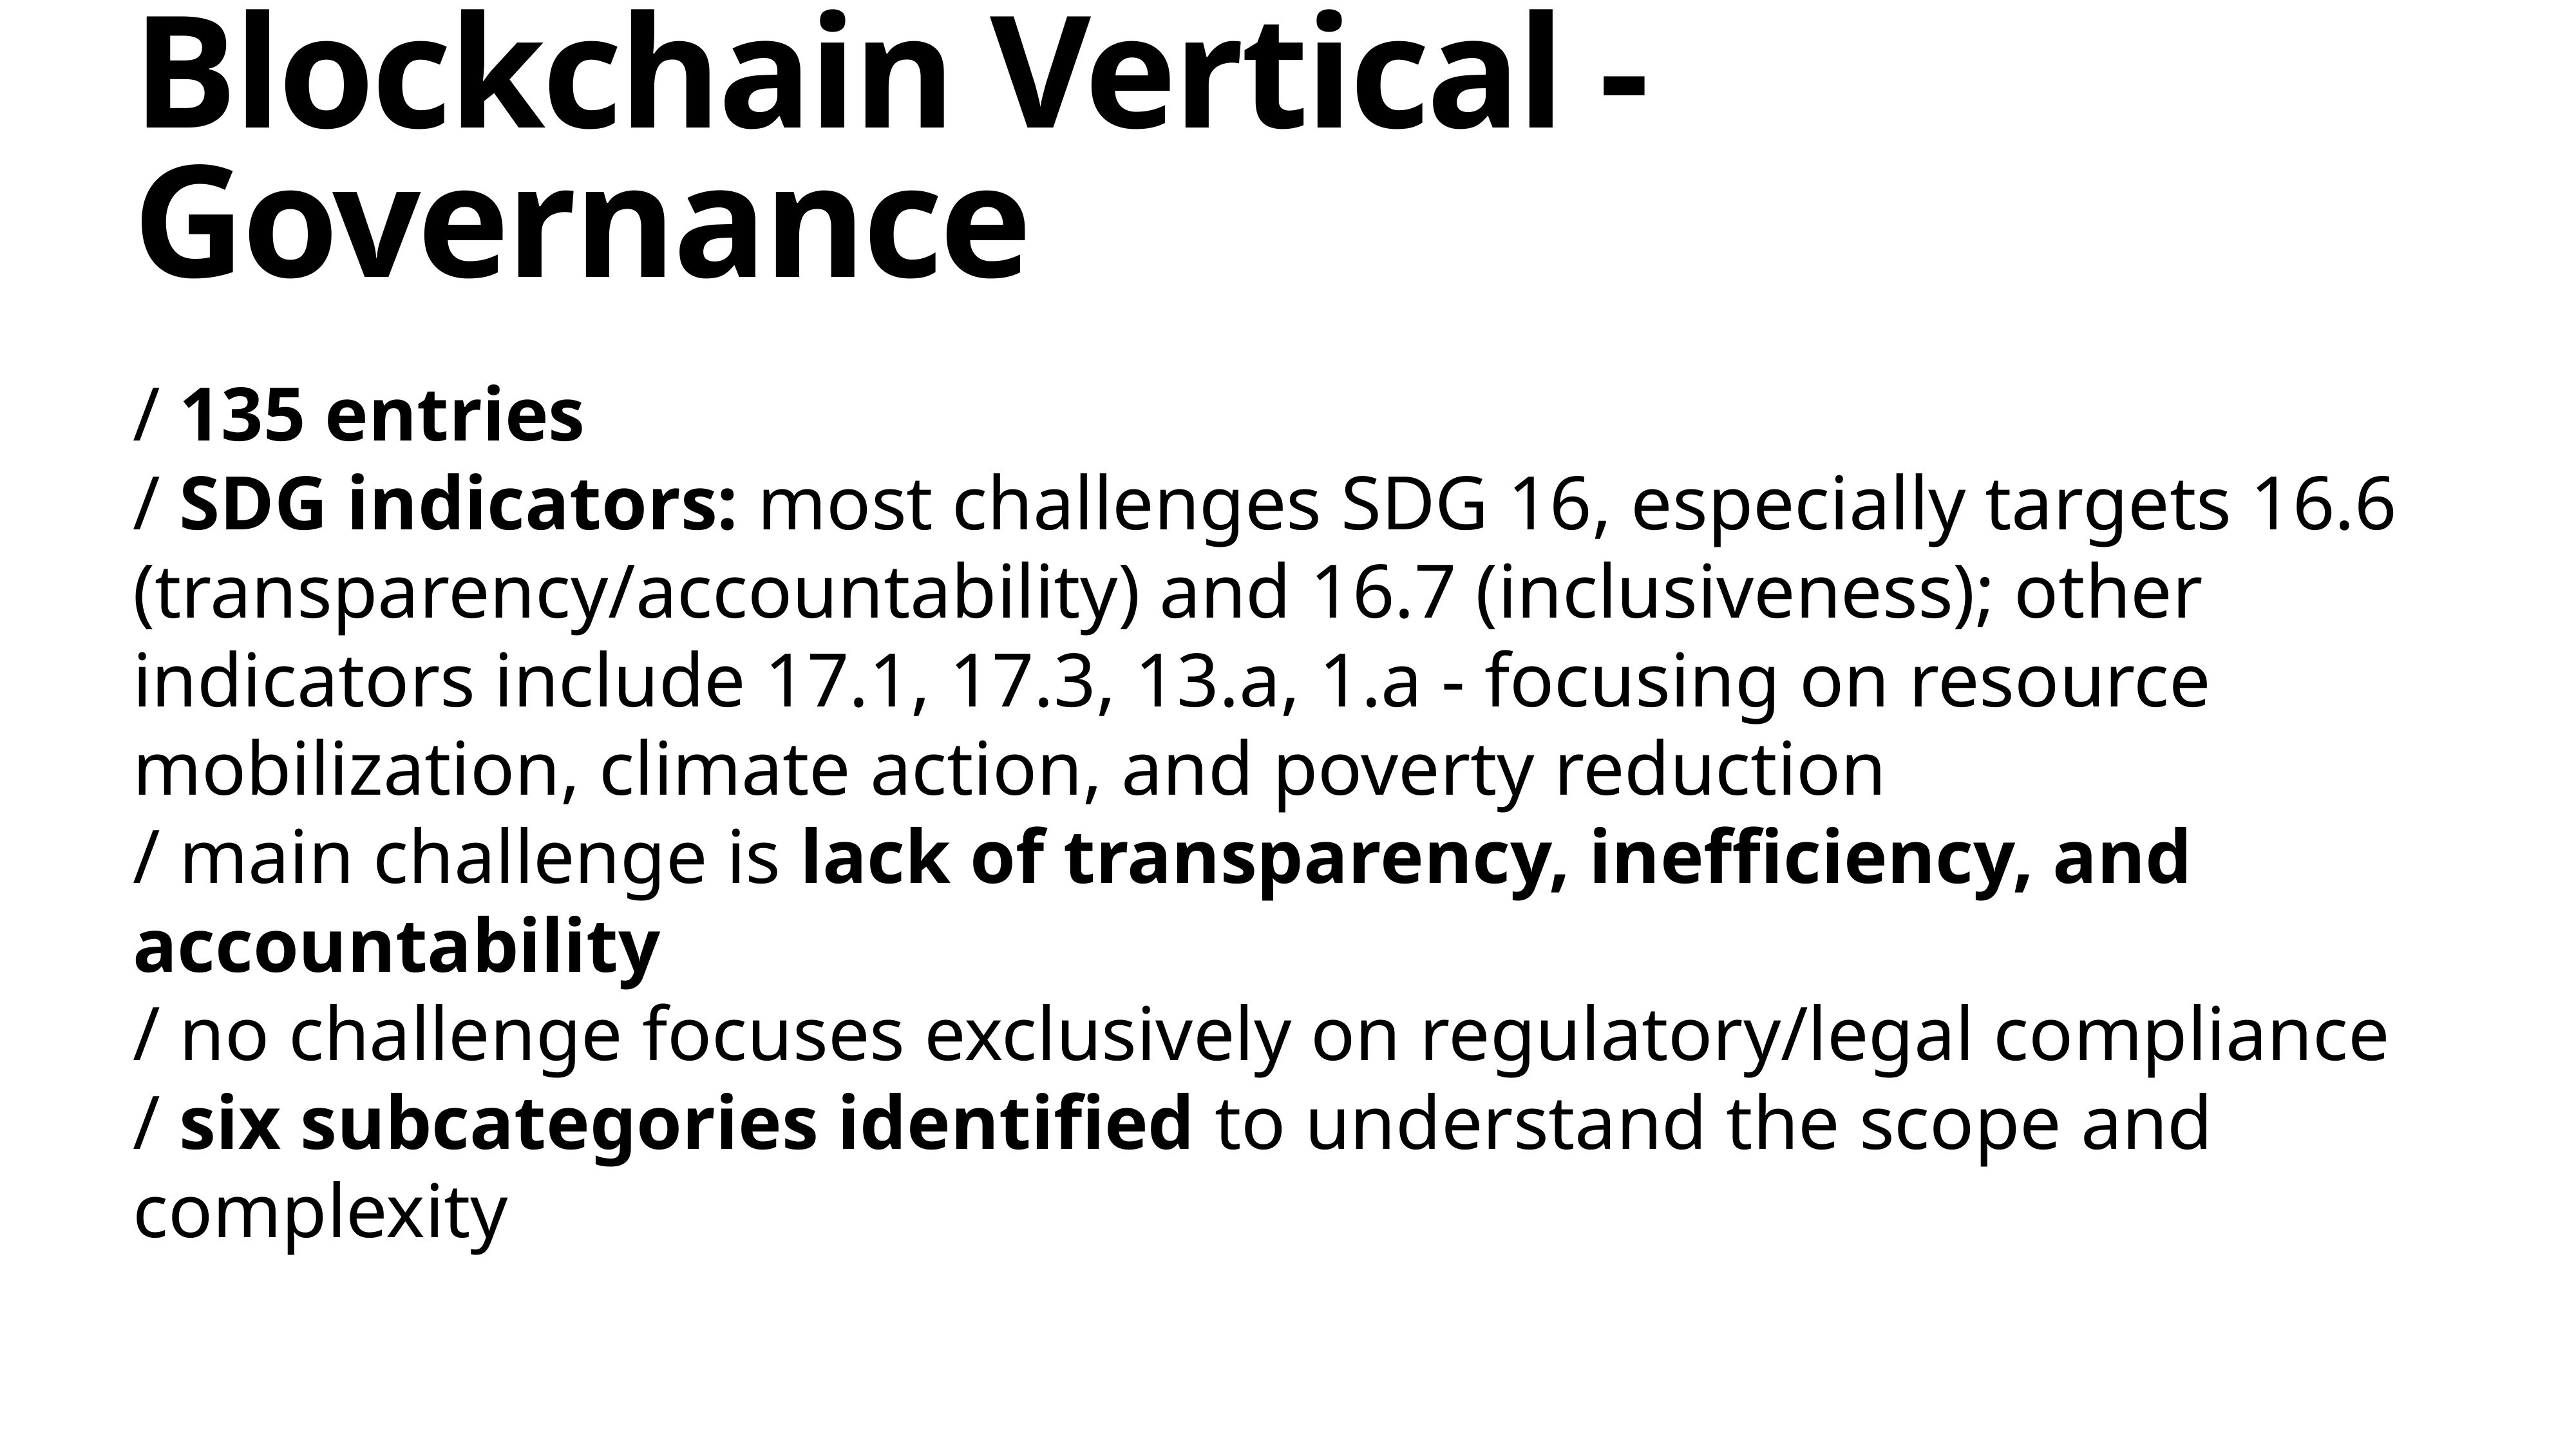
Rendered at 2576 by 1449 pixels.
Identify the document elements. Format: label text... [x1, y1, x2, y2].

subtitle / 135 entries / SDG indicators: most challenges SDG 16, especially targets 16.6 (transparency/accountability) and 16.7 (inclusiveness); other indicators include 17.1, 17.3, 13.a, 1.a - focusing on resource mobilization, climate action, and poverty reduction / main challenge is lack of transparency, inefficiency, and accountability / no challenge focuses exclusively on regulatory/legal compliance / six subcategories identified to understand the scope and complexity [127, 361, 2449, 1314]
title Blockchain Vertical - Governance [127, 111, 2449, 314]
